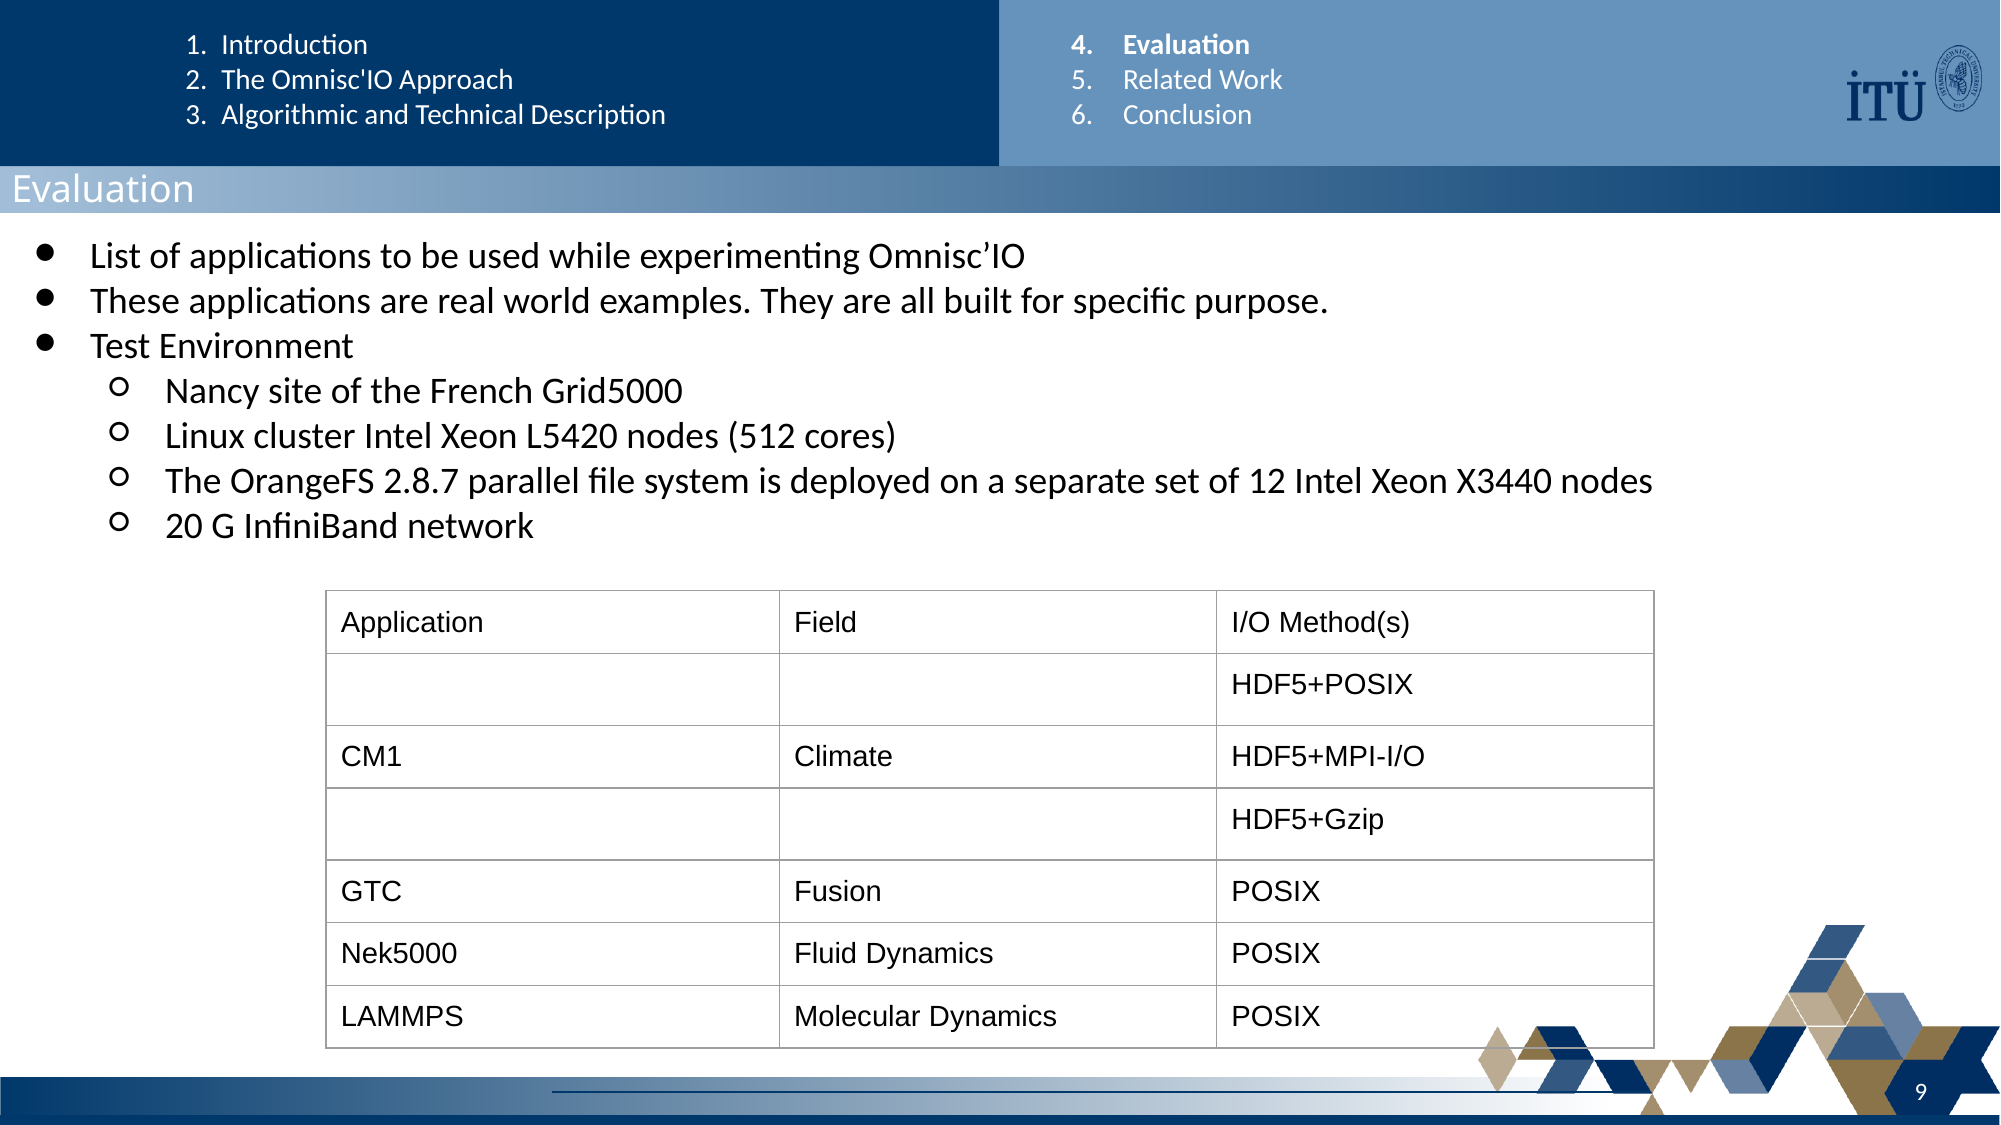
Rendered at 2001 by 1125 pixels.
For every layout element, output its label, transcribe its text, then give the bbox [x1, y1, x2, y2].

table_header I/O Method(s) [1217, 591, 1653, 653]
list Evaluation [11, 162, 1992, 212]
table_cell LAMMPS [327, 986, 779, 1047]
table_cell POSIX [1217, 923, 1653, 985]
table_cell Nek5000 [327, 923, 779, 985]
picture [1478, 925, 2000, 1115]
table_cell Molecular Dynamics [780, 986, 1216, 1047]
table_cell [327, 654, 779, 725]
table_cell GTC [327, 861, 779, 922]
text_box Evaluation Related Work Conclusion [1033, 18, 1859, 151]
table_cell HDF5+POSIX [1217, 654, 1653, 725]
table_cell [780, 654, 1216, 725]
table_cell Fusion [780, 861, 1216, 922]
picture [1859, 45, 1982, 121]
table_cell POSIX [1217, 986, 1653, 1047]
table_cell [327, 789, 779, 859]
text_box List of applications to be used while experimenting Omnisc’IO These applications are real world examples. They are all built for specific purpose. Test Environment Nancy site of the French Grid5000 Linux cluster Intel Xeon L5420 nodes (512 cores) The OrangeFS 2.8.7 parallel file system is deployed on a separate set of 12 Intel Xeon X3440 nodes 20 G InfiniBand network [0, 223, 1980, 922]
table_cell Fluid Dynamics [780, 923, 1216, 985]
text_box Introduction The Omnisc'IO Approach Algorithmic and Technical Description [74, 18, 901, 151]
table_cell POSIX [1217, 861, 1653, 922]
table_header Field [780, 591, 1216, 653]
table_cell HDF5+MPI-I/O [1217, 726, 1653, 787]
table_cell Climate [780, 726, 1216, 787]
table_cell [780, 789, 1216, 859]
slide_number ‹#› [1880, 1059, 1962, 1122]
table_cell HDF5+Gzip [1217, 789, 1653, 859]
table_header Application [327, 591, 779, 653]
table_cell CM1 [327, 726, 779, 787]
